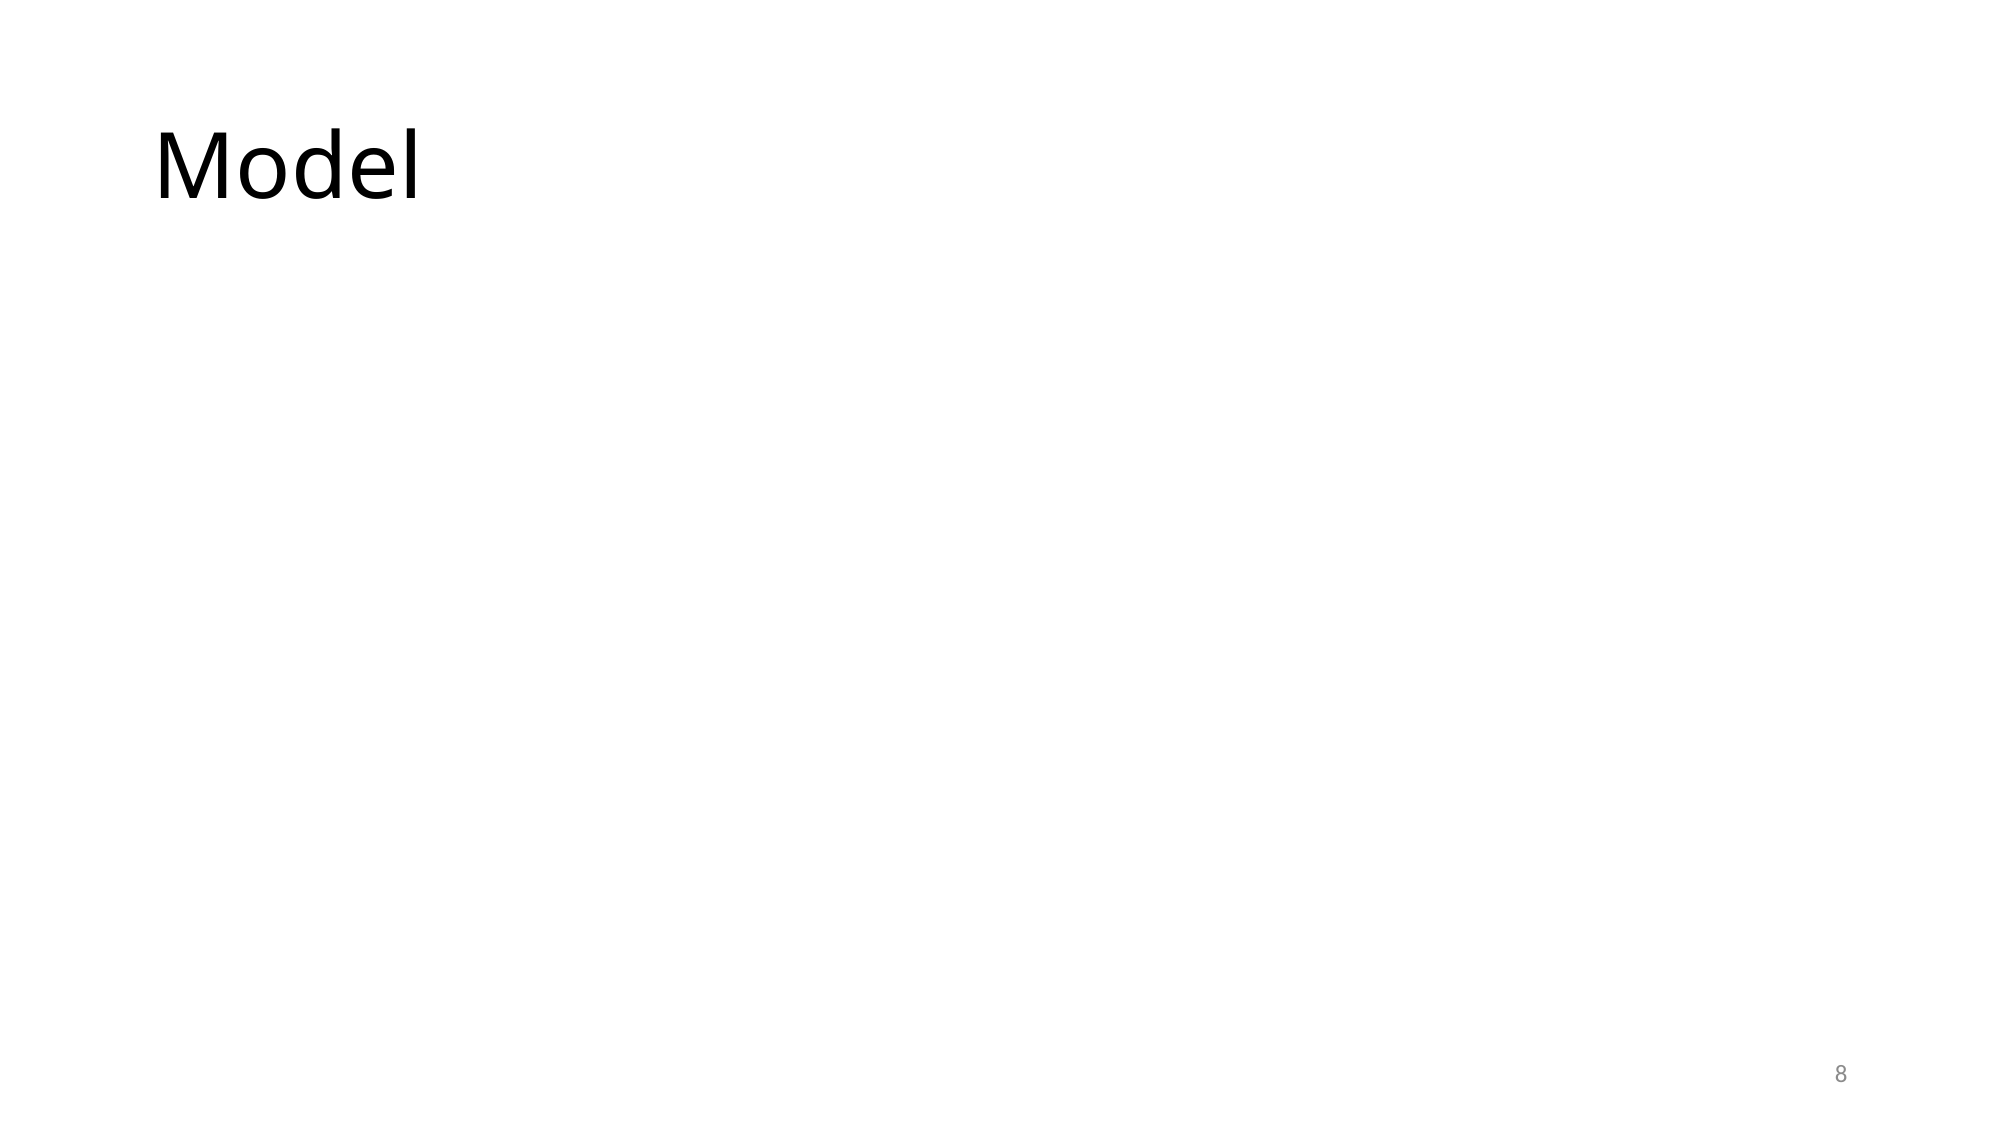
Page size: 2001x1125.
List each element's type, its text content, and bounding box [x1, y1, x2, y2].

title Model [137, 59, 1863, 278]
slide_number 8 [1412, 1042, 1863, 1103]
